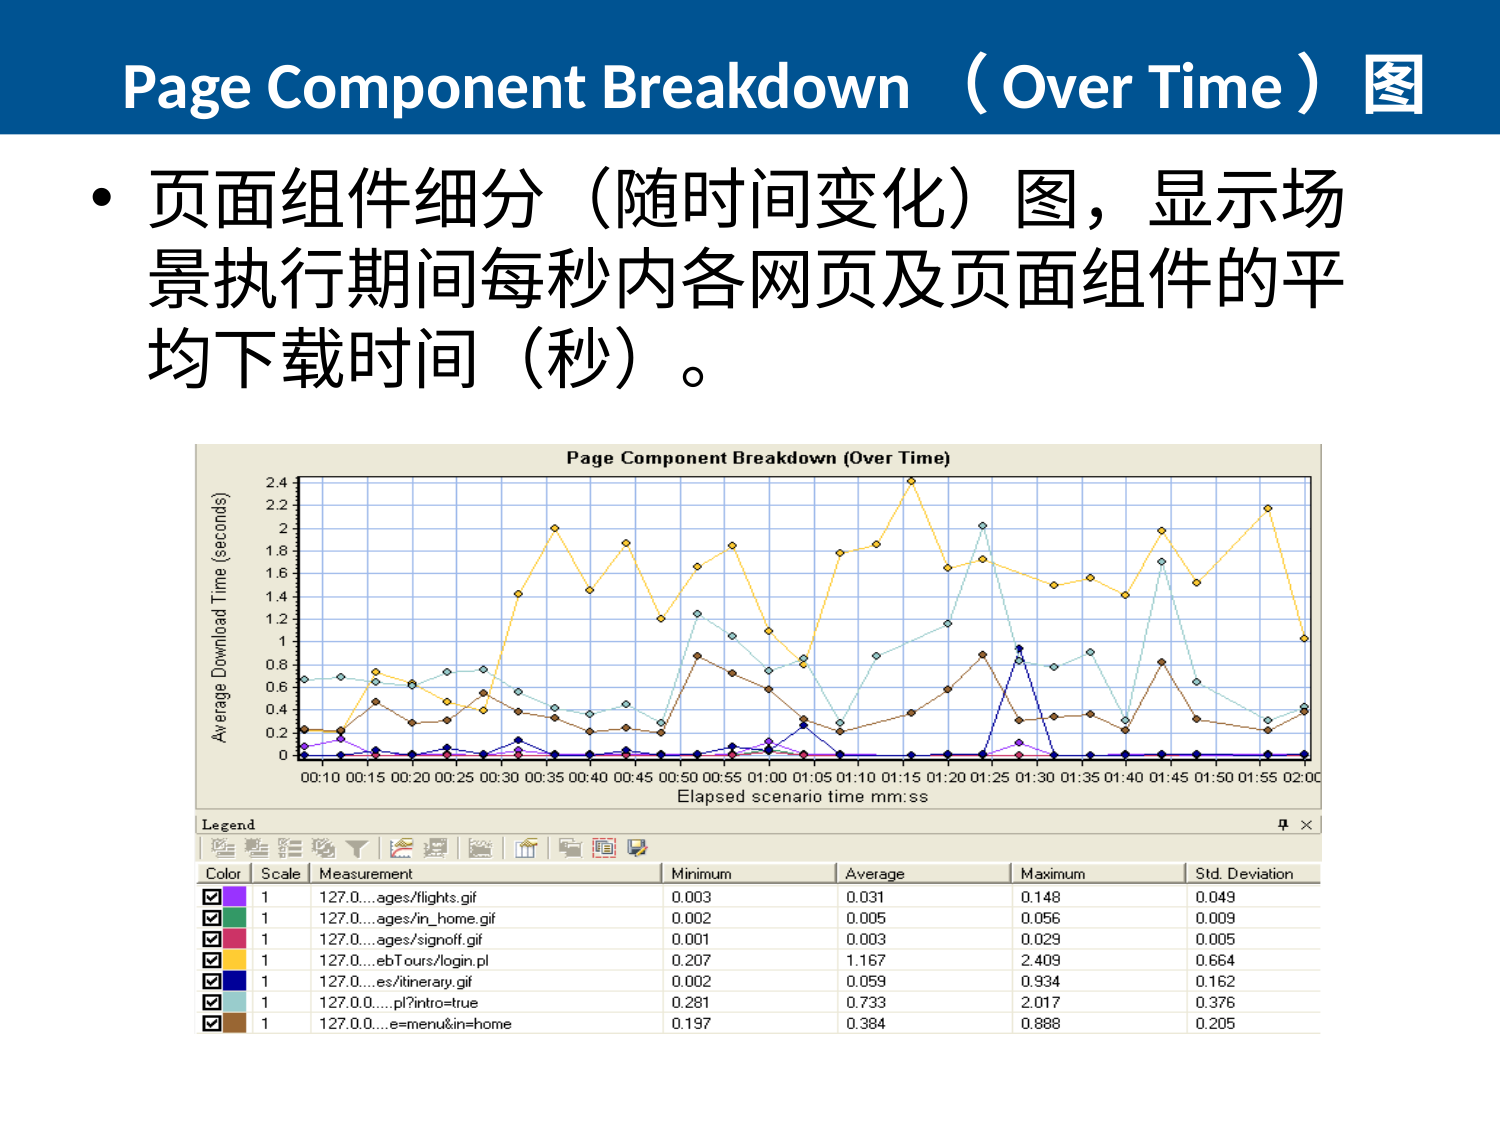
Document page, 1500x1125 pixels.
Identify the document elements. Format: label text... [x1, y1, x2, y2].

list 页面组件细分（随时间变化）图，显示场景执行期间每秒内各网页及页面组件的平均下载时间（秒）。 [75, 149, 1425, 892]
picture [194, 444, 1322, 1034]
title Page Component Breakdown（Over Time）图 [112, 42, 1439, 136]
